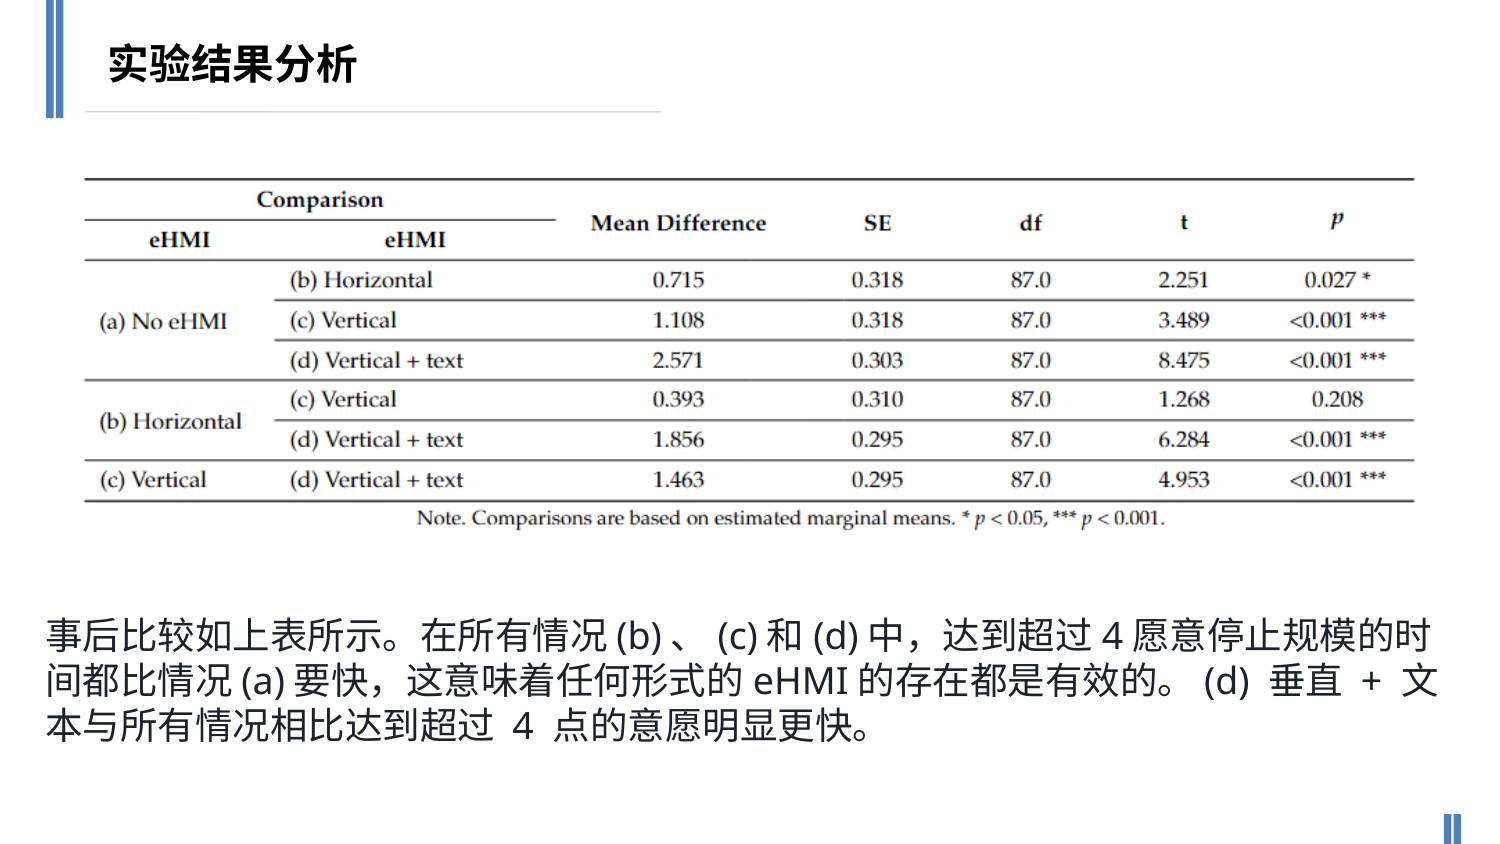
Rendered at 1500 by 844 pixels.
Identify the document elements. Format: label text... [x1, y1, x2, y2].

picture [84, 178, 1416, 533]
list 实验结果分析 [92, 30, 395, 107]
text_box 事后比较如上表所示。在所有情况(b)、(c)和(d)中，达到超过4愿意停止规模的时间都比情况(a)要快，这意味着任何形式的eHMI的存在都是有效的。(d) 垂直 + 文本与所有情况相比达到超过 4 点的意愿明显更快。 [30, 604, 1470, 755]
